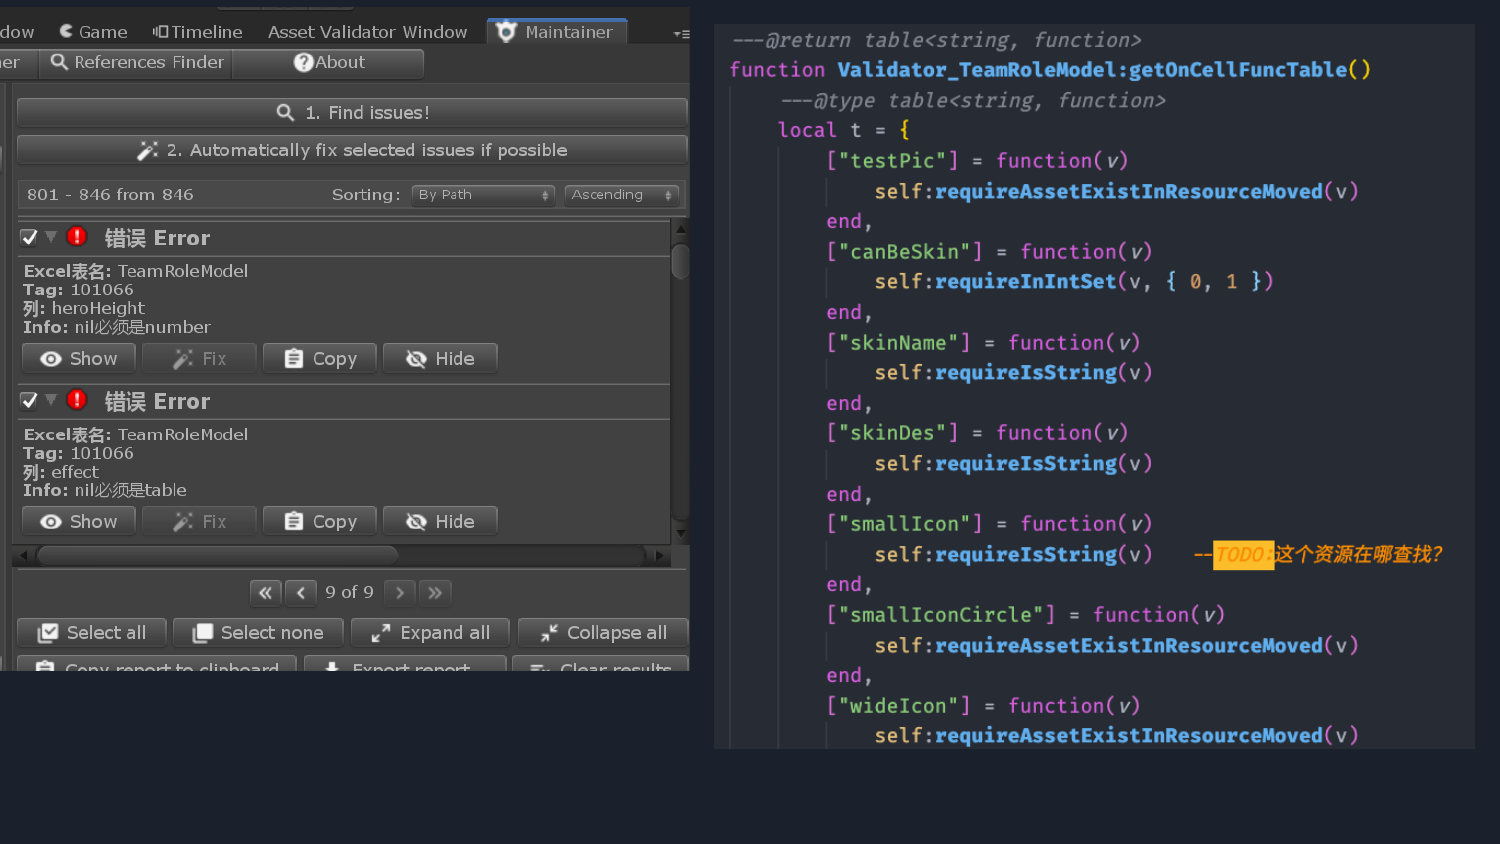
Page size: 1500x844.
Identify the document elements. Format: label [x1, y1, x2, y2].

picture [0, 7, 690, 671]
picture [714, 24, 1476, 749]
